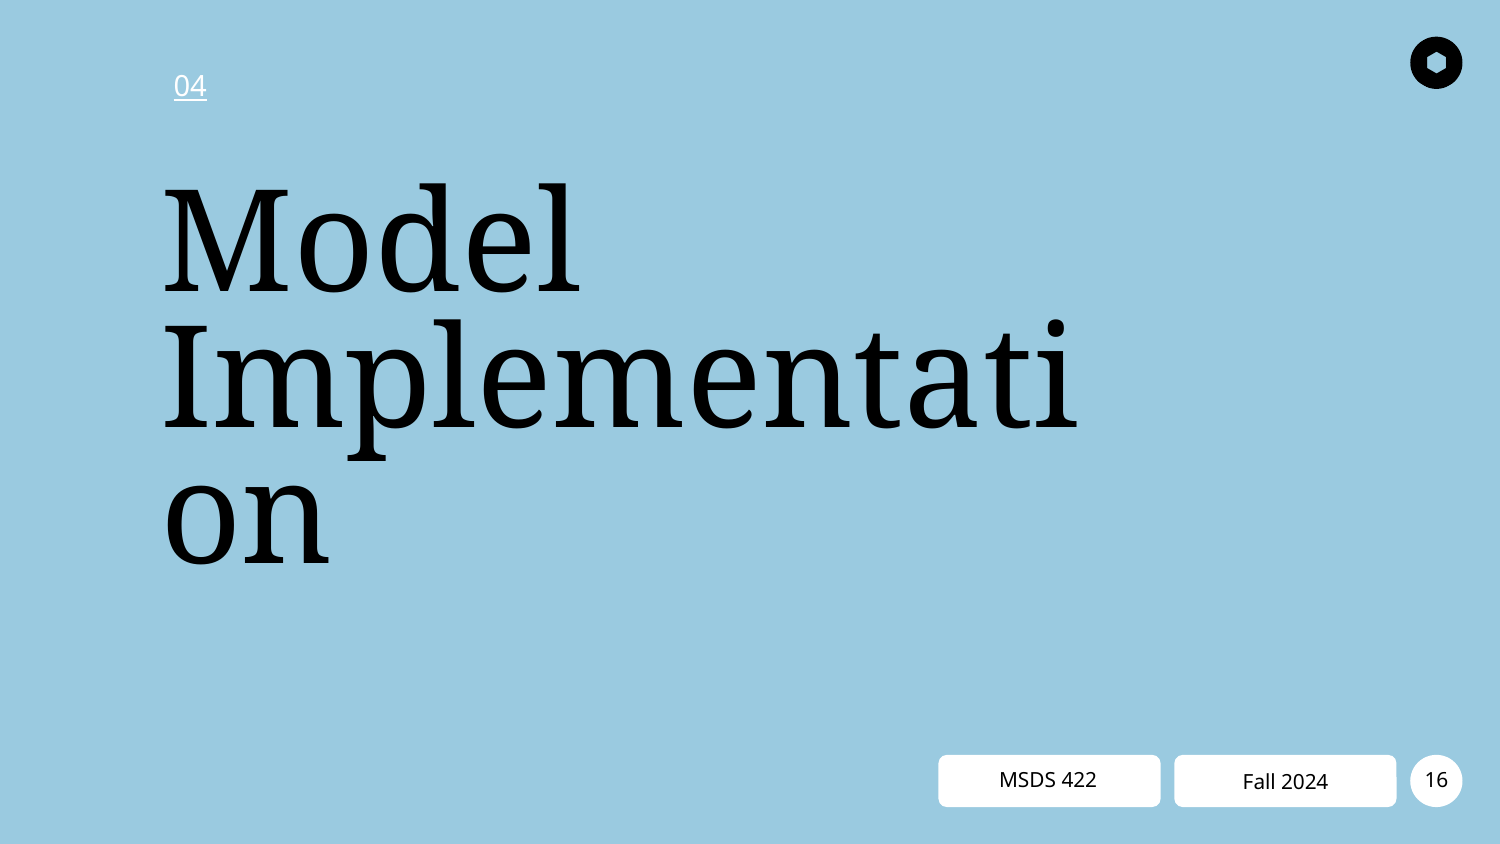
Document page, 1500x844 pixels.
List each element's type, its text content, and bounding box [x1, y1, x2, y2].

text_box [939, 754, 1161, 808]
title Model Implementation [145, 168, 1150, 410]
title Fall 2024 [1174, 748, 1397, 814]
slide_number ‹#› [1397, 748, 1482, 814]
picture [1409, 36, 1463, 90]
text_box MSDS 422 [939, 756, 1157, 803]
subtitle 04 [158, 52, 537, 118]
